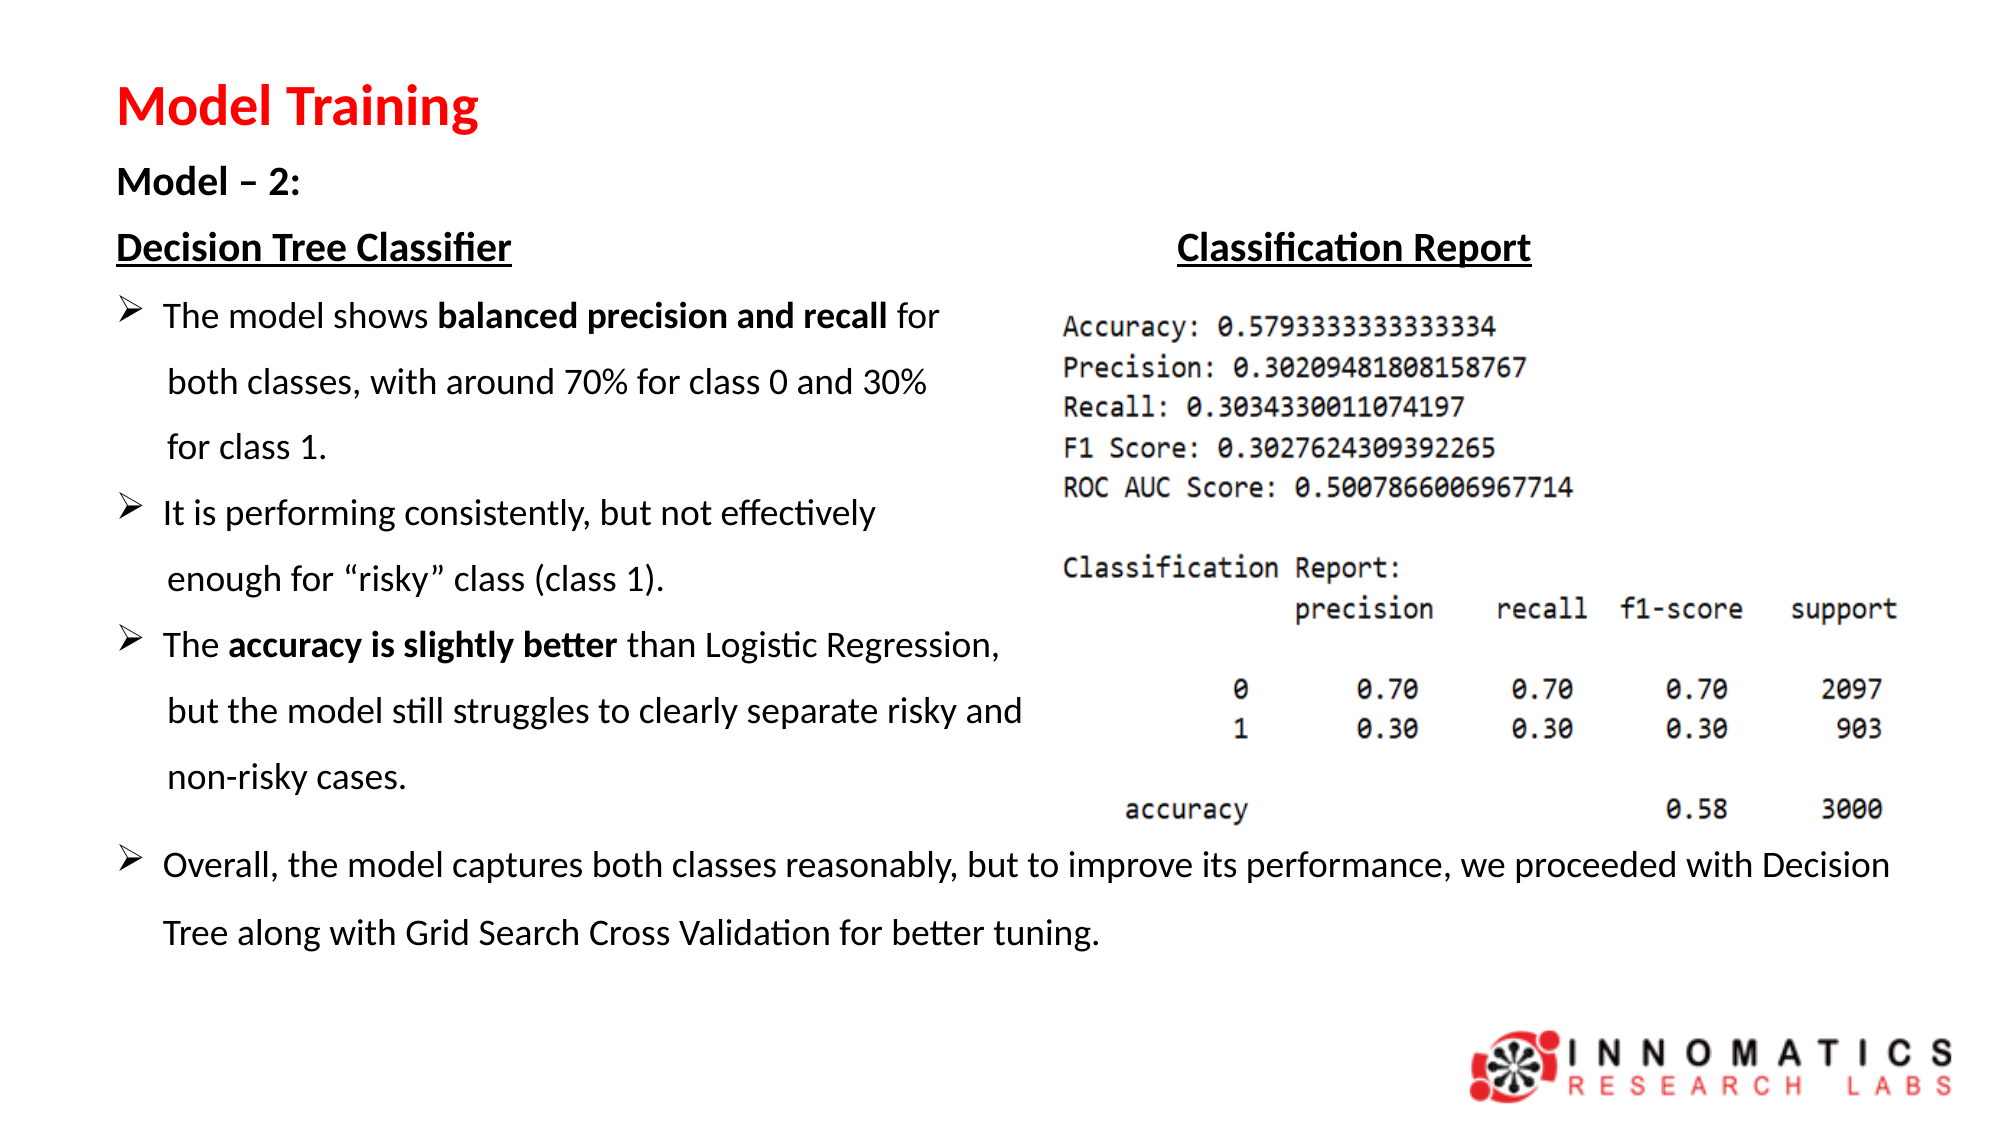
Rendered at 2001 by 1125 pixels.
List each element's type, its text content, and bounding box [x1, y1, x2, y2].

picture [1445, 1014, 1975, 1125]
picture [1046, 302, 1900, 827]
list Model Training Model – 2: Decision Tree Classifier Classification Report The model shows balanced precision and recall for both classes, with around 70% for class 0 and 30% for class 1. It is performing consistently, but not effectively enough for “risky” class (class 1). The accuracy is slightly better than Logistic Regression, but the model still struggles to clearly separate risky and non-risky cases. Overall, the model captures both classes reasonably, but to improve its performance, we proceeded with Decision Tree along with Grid Search Cross Validation for better tuning. [100, 67, 1909, 1009]
